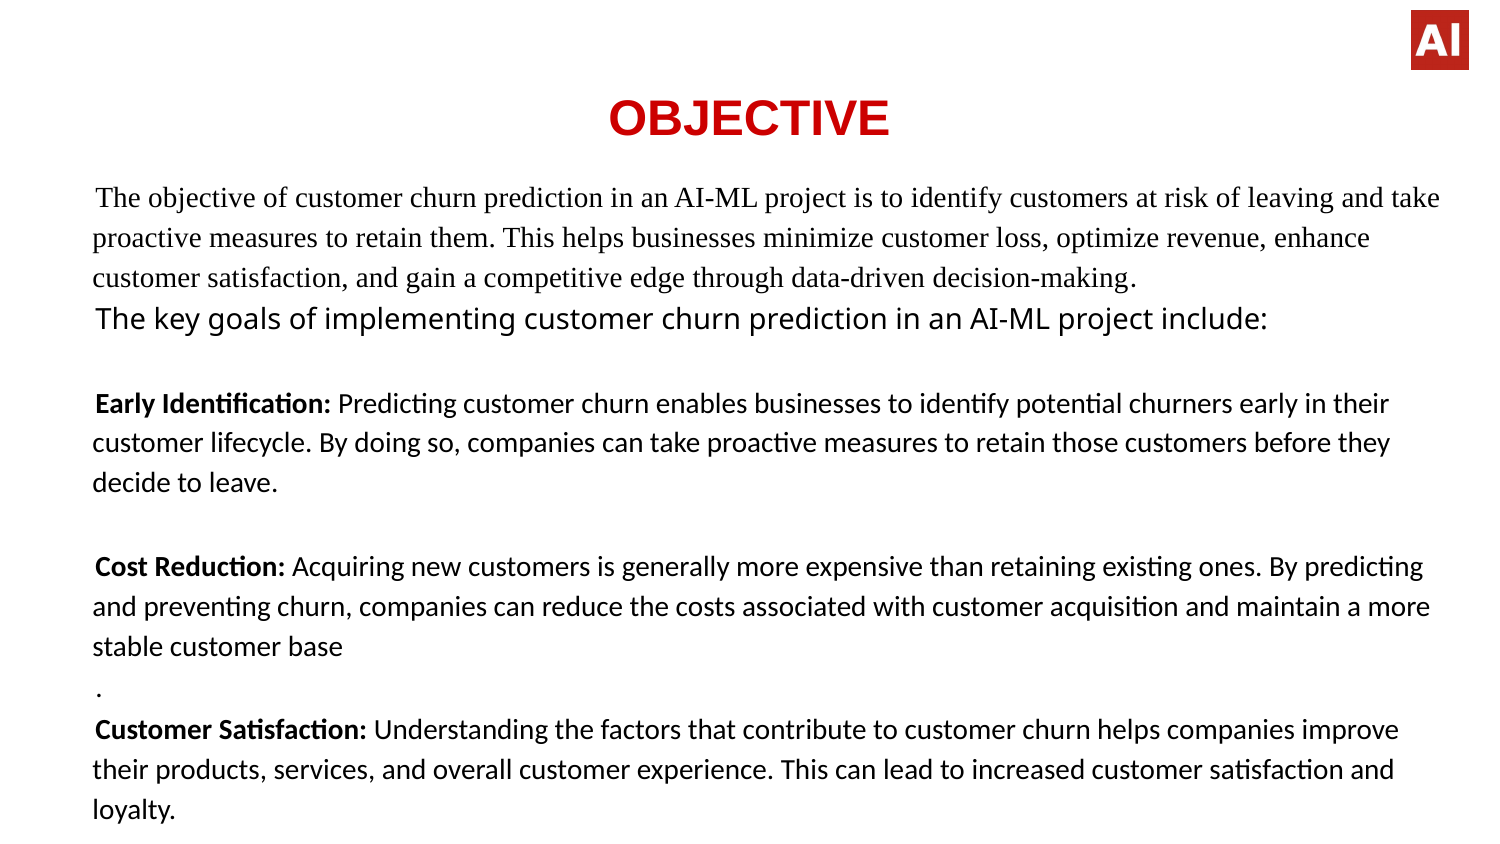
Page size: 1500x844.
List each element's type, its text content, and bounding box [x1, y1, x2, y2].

title OBJECTIVE [606, 82, 894, 171]
picture [1411, 10, 1469, 70]
text_box The objective of customer churn prediction in an AI-ML project is to identify customers at risk of leaving and take proactive measures to retain them. This helps businesses minimize customer loss, optimize revenue, enhance customer satisfaction, and gain a competitive edge through data-driven decision-making. The key goals of implementing customer churn prediction in an AI-ML project include: Early Identification: Predicting customer churn enables businesses to identify potential churners early in their customer lifecycle. By doing so, companies can take proactive measures to retain those customers before they decide to leave. Cost Reduction: Acquiring new customers is generally more expensive than retaining existing ones. By predicting and preventing churn, companies can reduce the costs associated with customer acquisition and maintain a more stable customer base . Customer Satisfaction: Understanding the factors that contribute to customer churn helps companies improve their products, services, and overall customer experience. This can lead to increased customer satisfaction and loyalty. [90, 171, 1451, 826]
